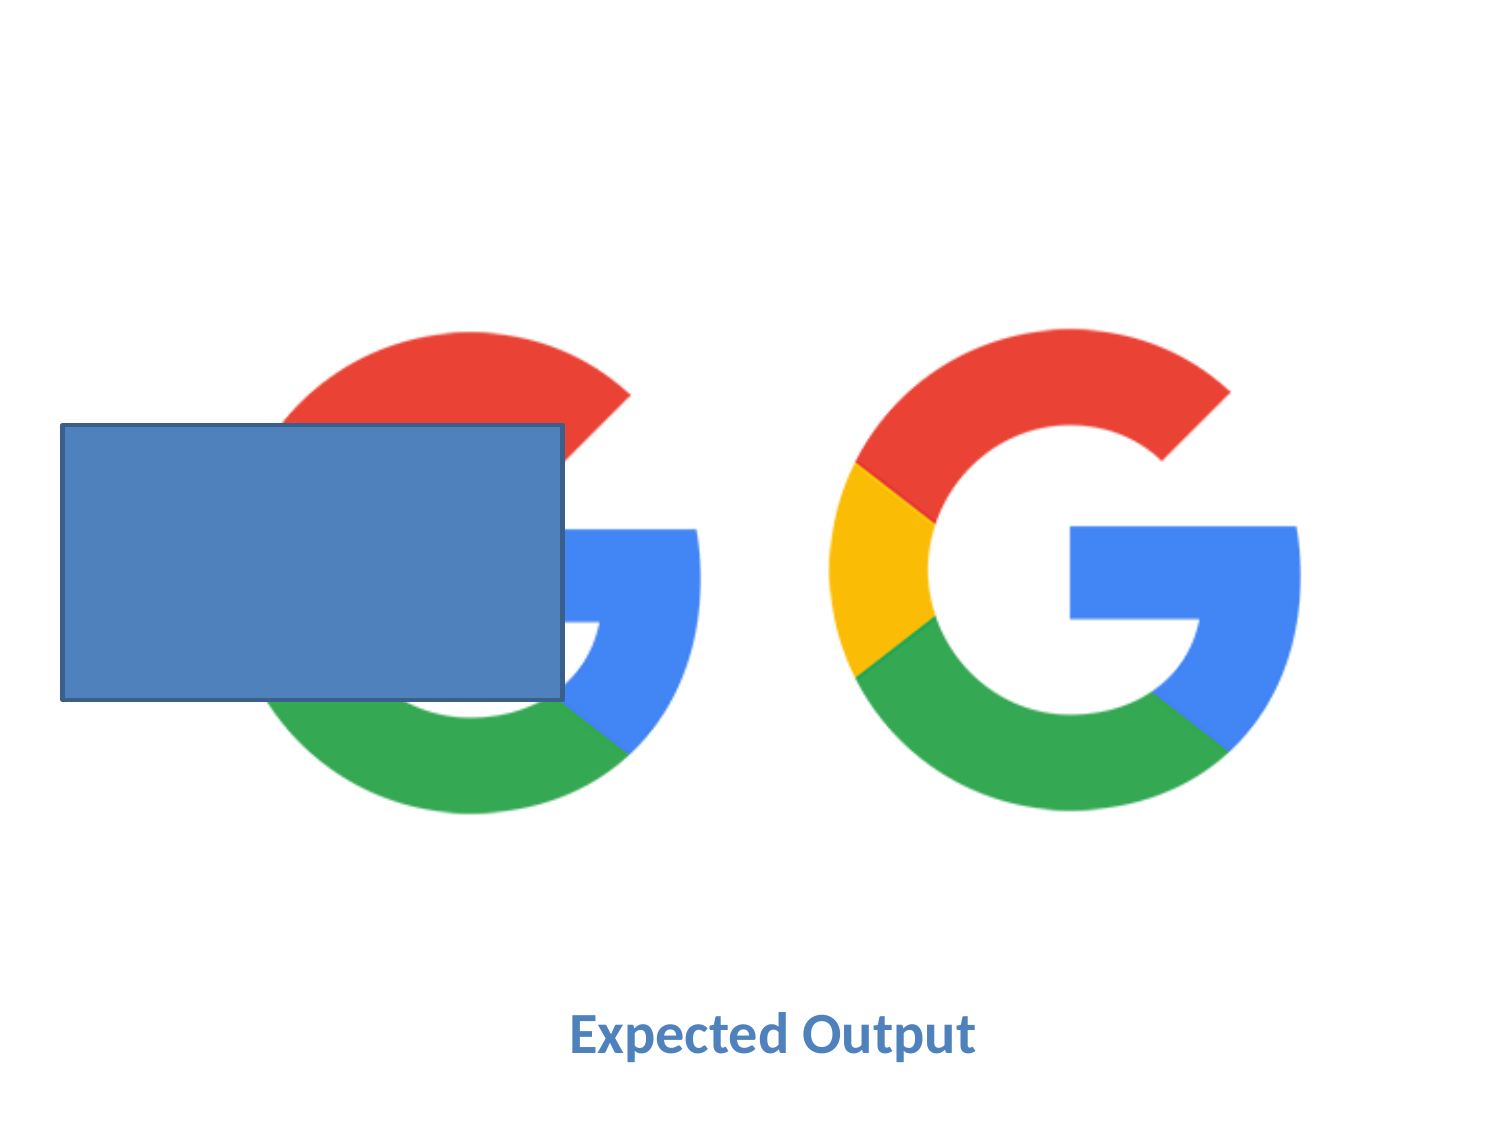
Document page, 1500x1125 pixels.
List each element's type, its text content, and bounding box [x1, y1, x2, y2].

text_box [62, 327, 1303, 816]
text_box Expected Output [554, 987, 992, 1073]
